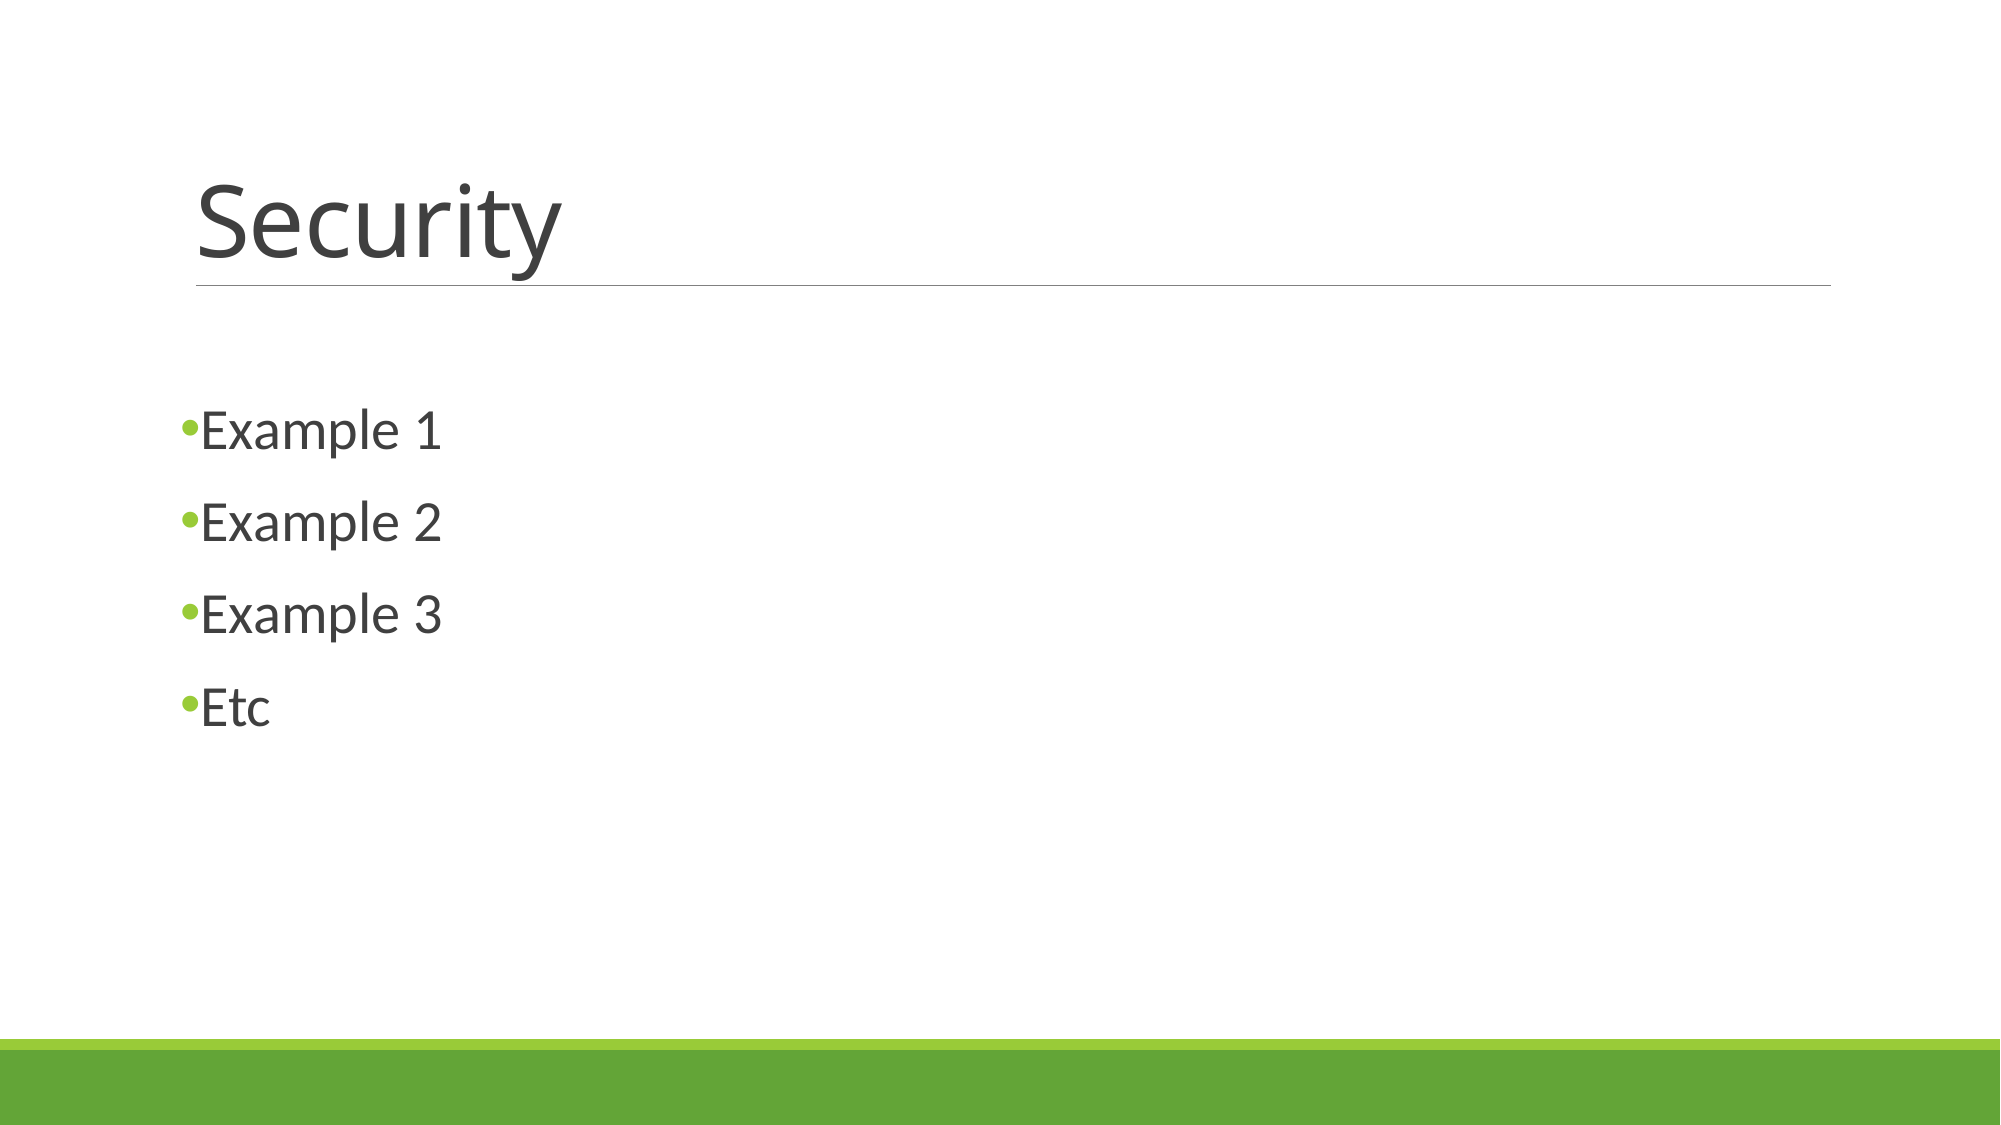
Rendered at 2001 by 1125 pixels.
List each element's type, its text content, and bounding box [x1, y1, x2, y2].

list Example 1 Example 2 Example 3 Etc [180, 302, 1830, 963]
title Security [180, 47, 1830, 285]
